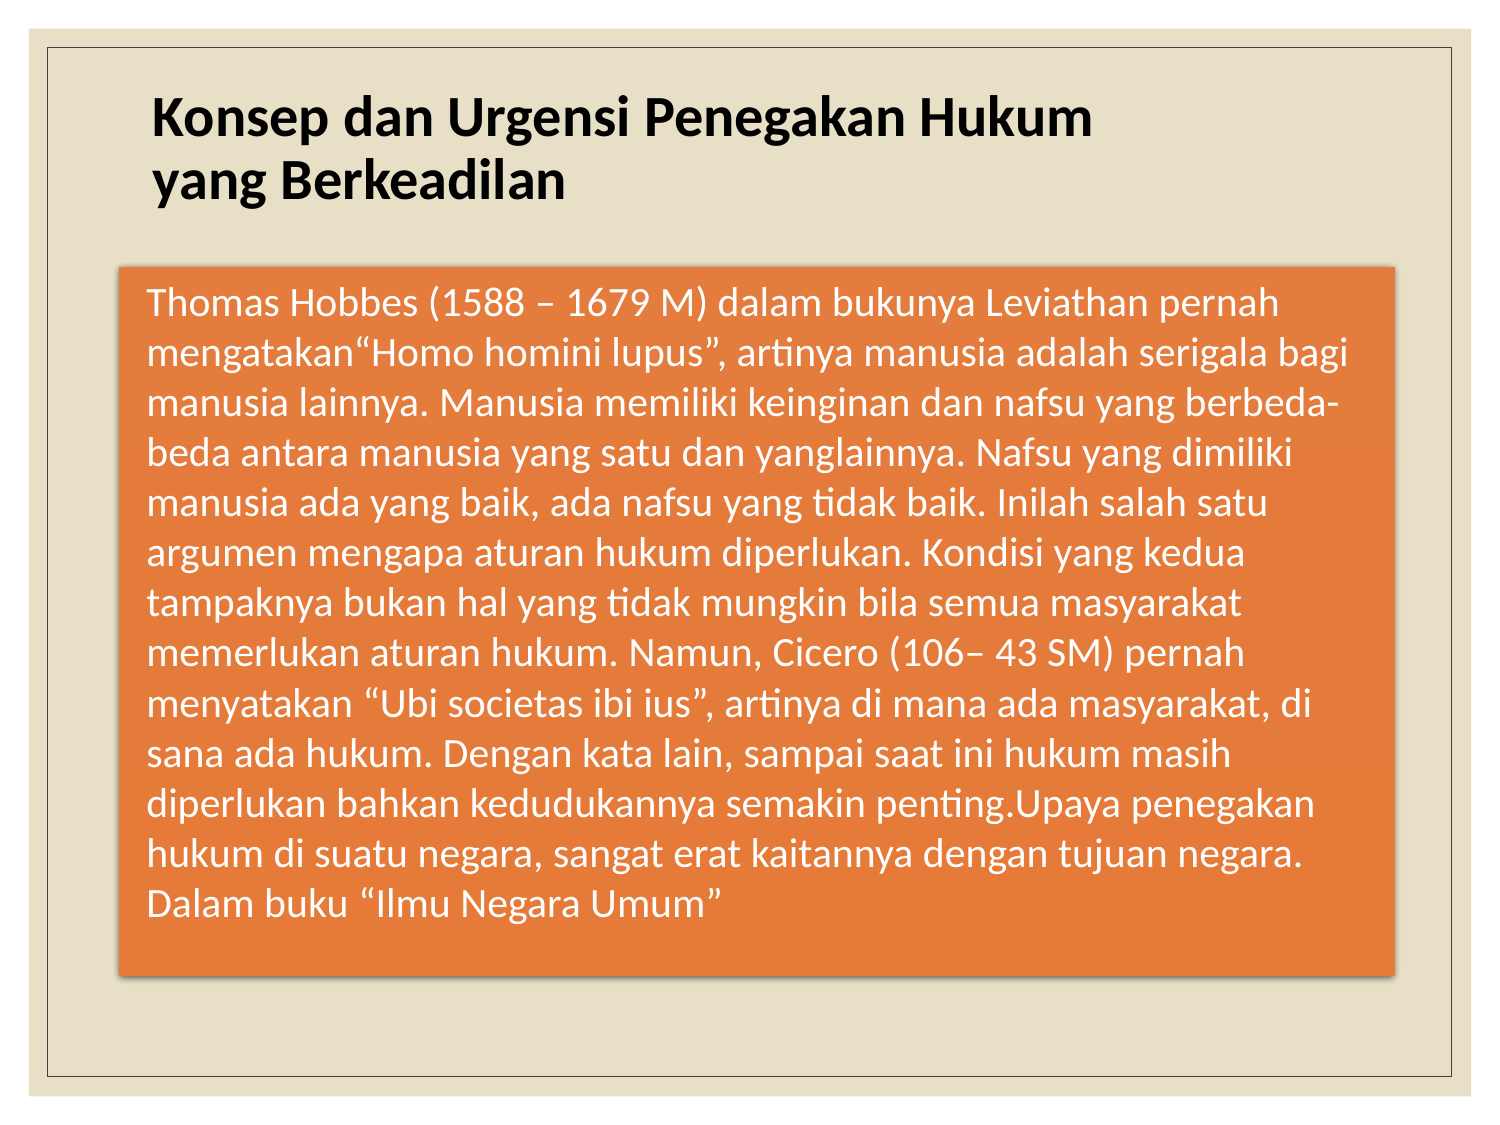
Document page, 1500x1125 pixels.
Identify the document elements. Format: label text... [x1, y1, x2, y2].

title Konsep dan Urgensi Penegakan Hukum yang Berkeadilan [137, 60, 1398, 238]
list Thomas Hobbes (1588 – 1679 M) dalam bukunya Leviathan pernah mengatakan“Homo homini lupus”, artinya manusia adalah serigala bagi manusia lainnya. Manusia memiliki keinginan dan nafsu yang berbeda-beda antara manusia yang satu dan yanglainnya. Nafsu yang dimiliki manusia ada yang baik, ada nafsu yang tidak baik. Inilah salah satu argumen mengapa aturan hukum diperlukan. Kondisi yang kedua tampaknya bukan hal yang tidak mungkin bila semua masyarakat memerlukan aturan hukum. Namun, Cicero (106– 43 SM) pernah menyatakan “Ubi societas ibi ius”, artinya di mana ada masyarakat, di sana ada hukum. Dengan kata lain, sampai saat ini hukum masih diperlukan bahkan kedudukannya semakin penting.Upaya penegakan hukum di suatu negara, sangat erat kaitannya dengan tujuan negara. Dalam buku “Ilmu Negara Umum” [119, 267, 1395, 976]
